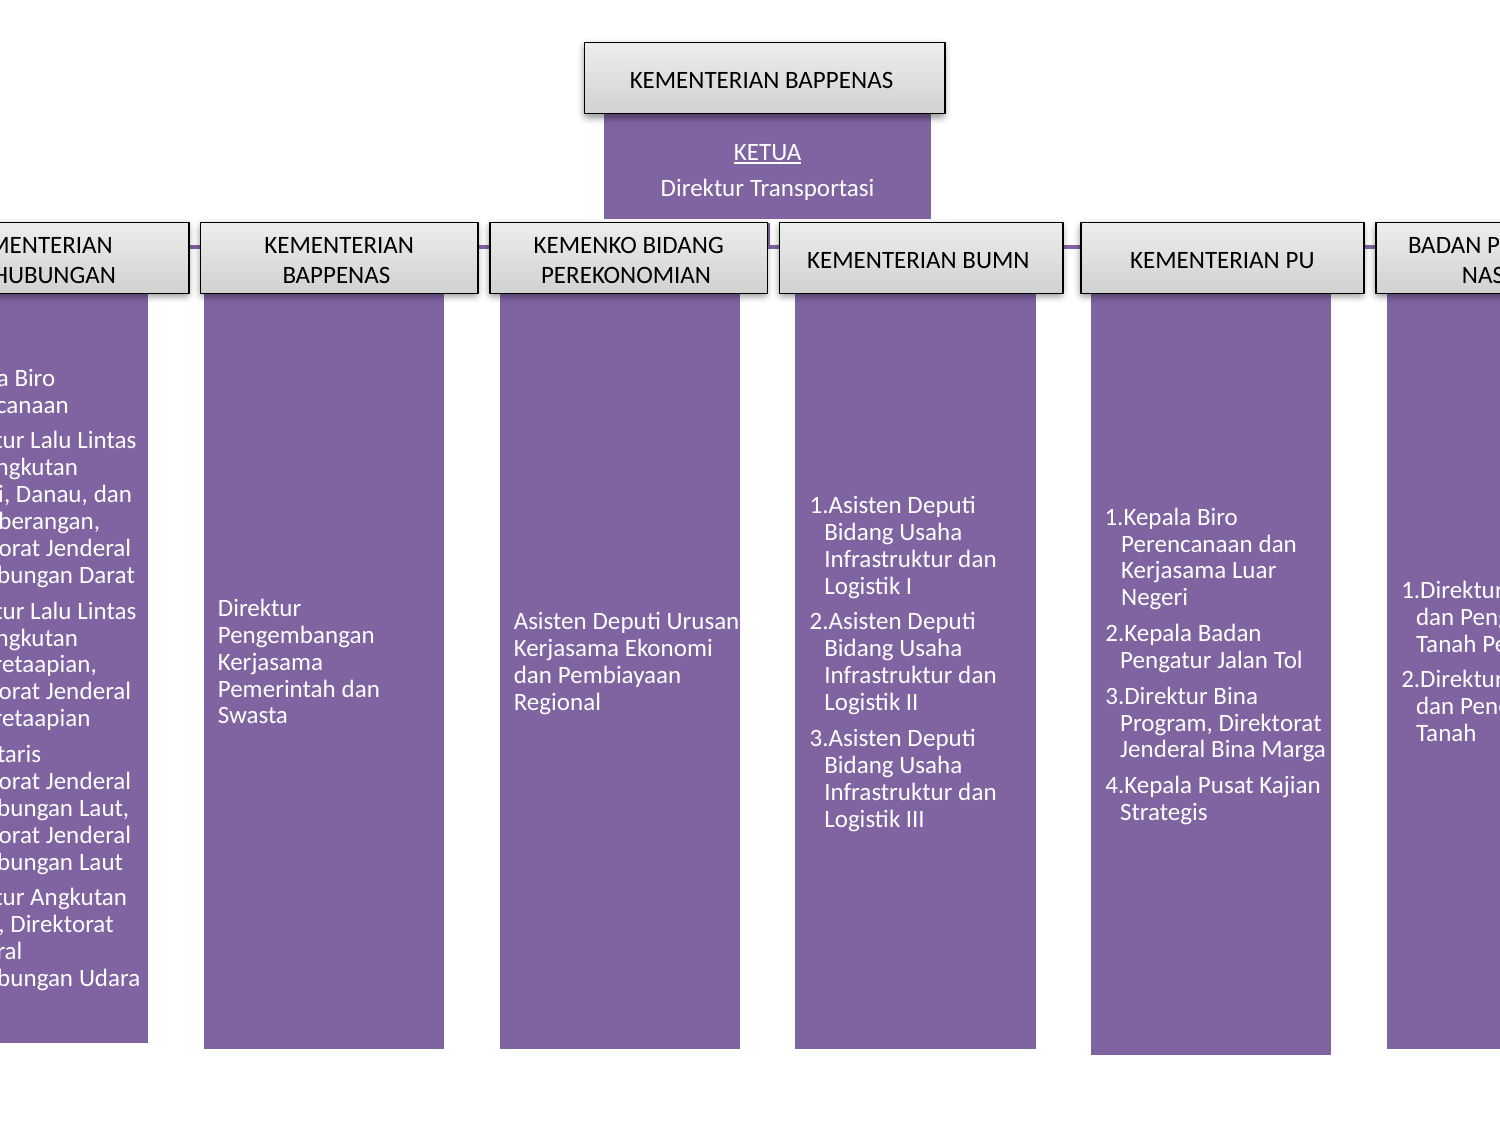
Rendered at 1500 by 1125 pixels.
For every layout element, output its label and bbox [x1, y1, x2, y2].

text_box [0, 6, 1500, 1125]
